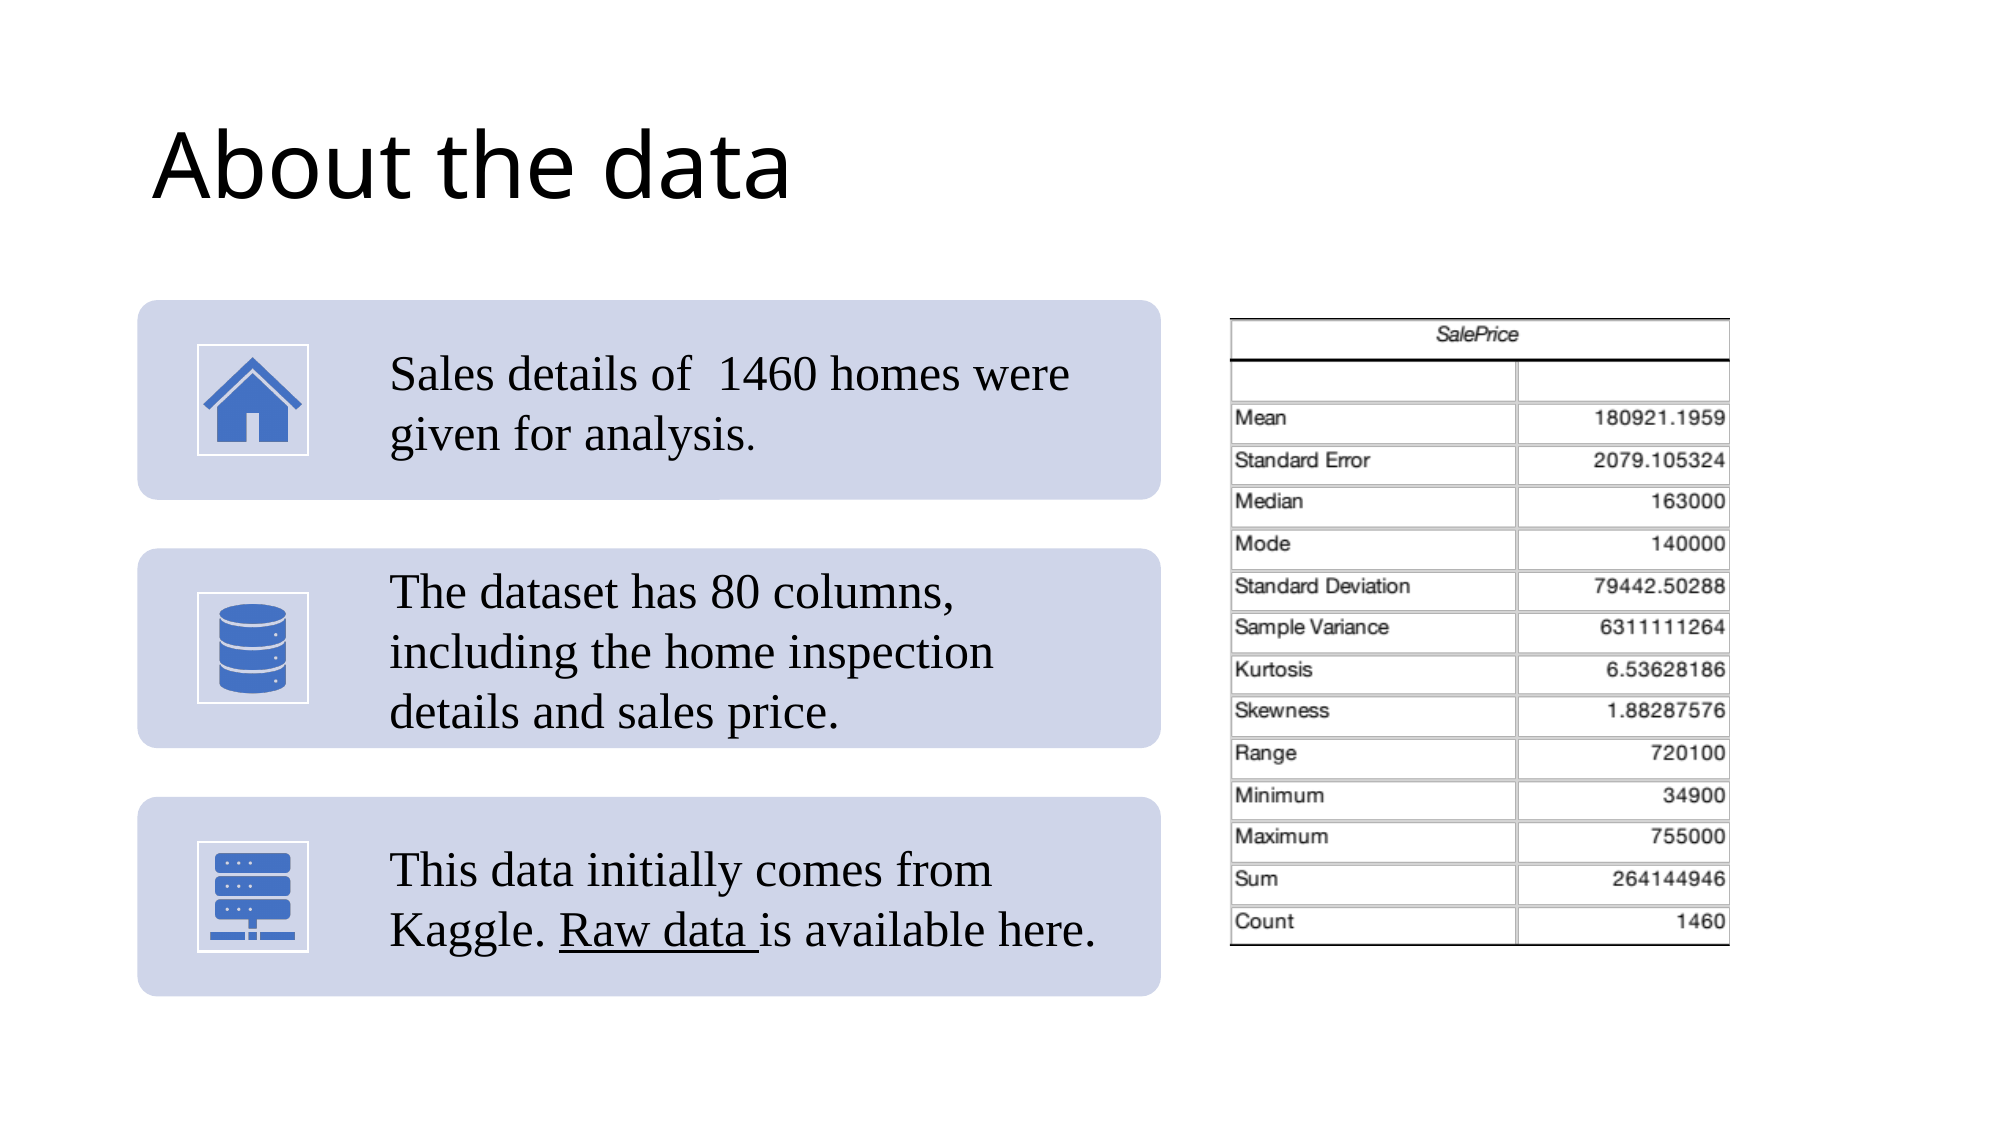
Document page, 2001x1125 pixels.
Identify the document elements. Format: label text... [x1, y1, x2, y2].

picture [1229, 318, 1730, 946]
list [137, 299, 1161, 998]
title About the data [137, 59, 1863, 278]
